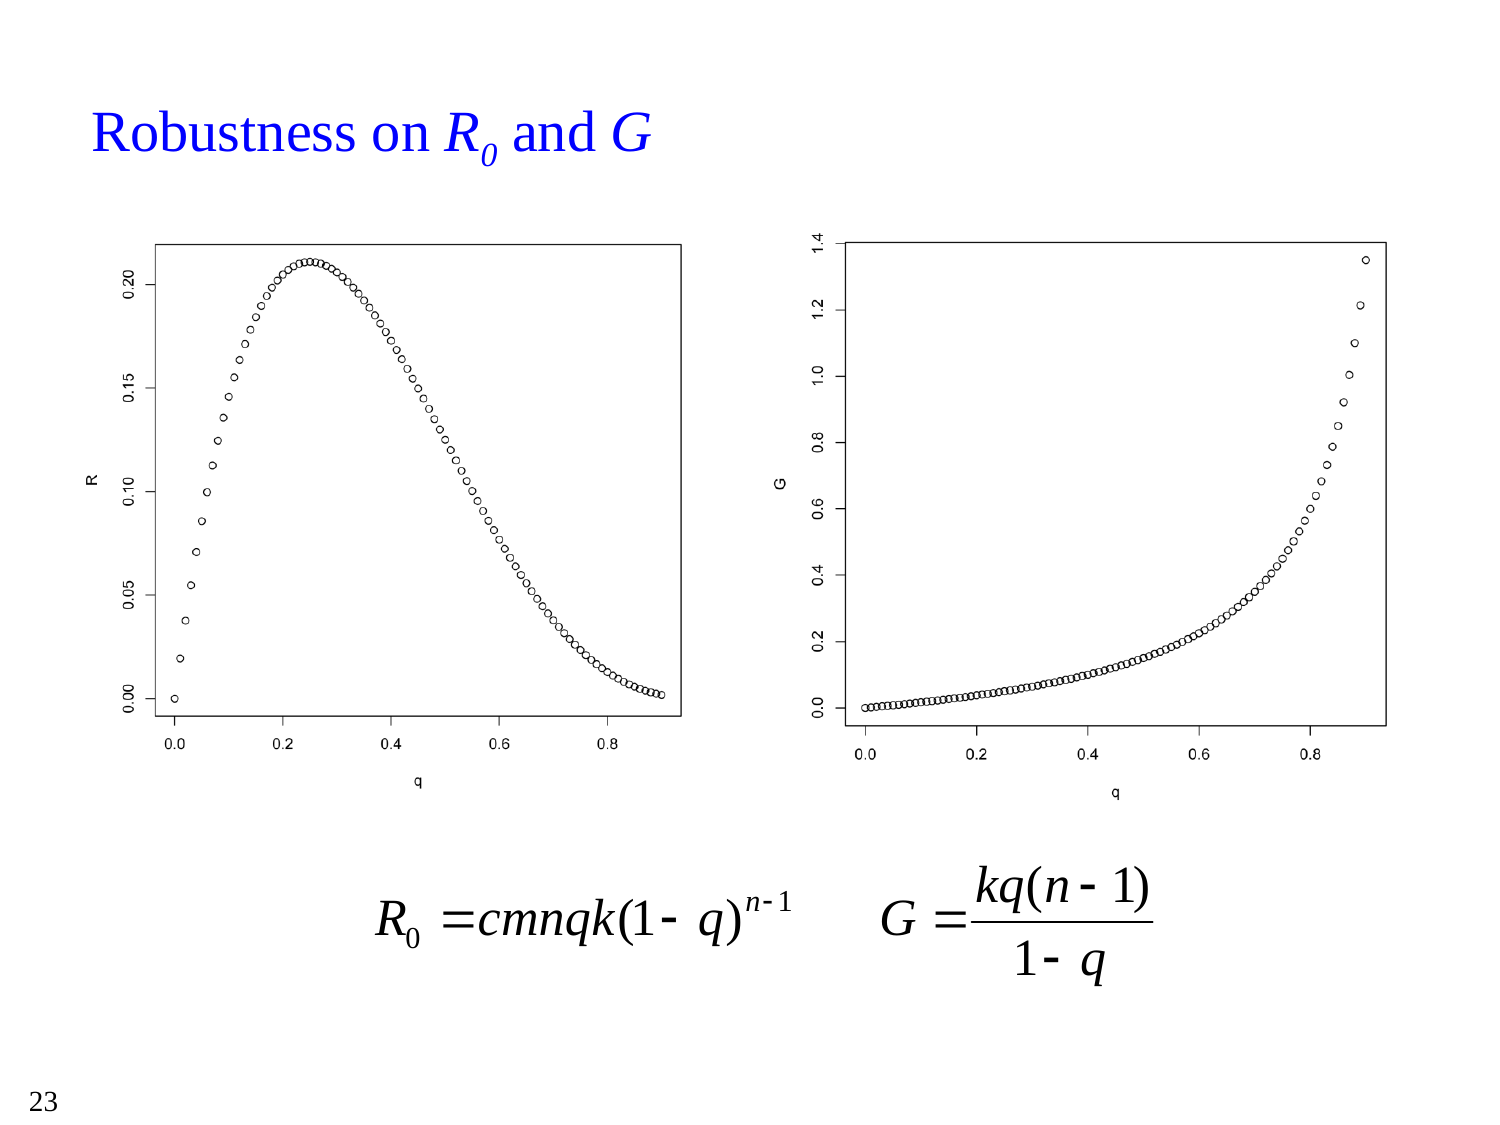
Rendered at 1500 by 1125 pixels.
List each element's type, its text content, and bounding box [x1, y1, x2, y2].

title Robustness on R0 and G [76, 39, 1352, 228]
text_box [365, 851, 1164, 997]
picture [79, 169, 719, 809]
picture [768, 165, 1425, 822]
